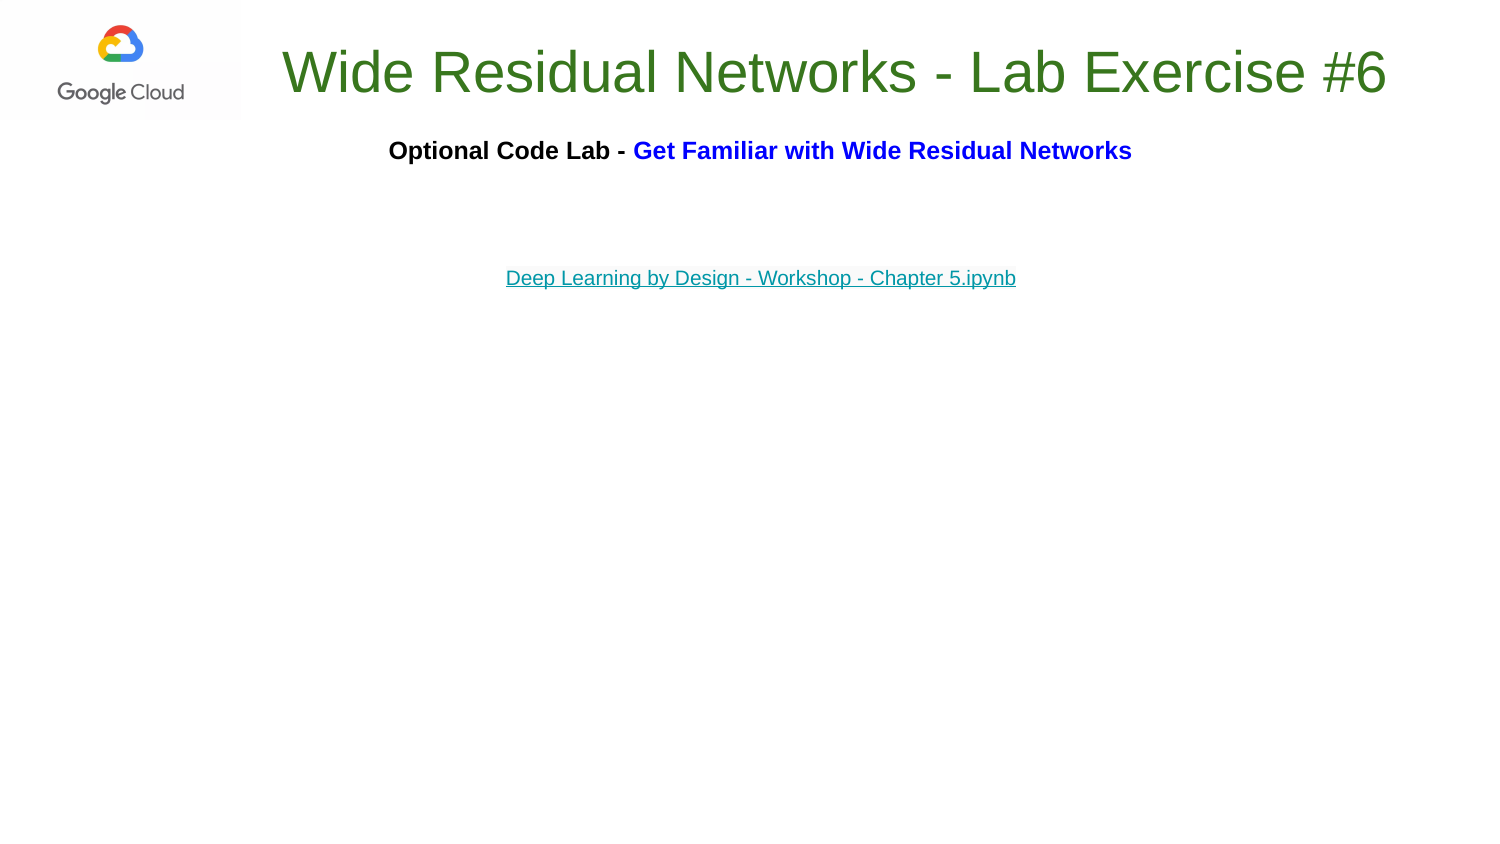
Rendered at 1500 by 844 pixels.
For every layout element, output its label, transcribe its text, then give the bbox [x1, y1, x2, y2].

picture [0, 0, 241, 121]
subtitle Wide Residual Networks - Lab Exercise #6 [244, 19, 1500, 150]
text_box Optional Code Lab - Get Familiar with Wide Residual Networks Deep Learning by Design - Workshop - Chapter 5.ipynb [69, 119, 1453, 826]
